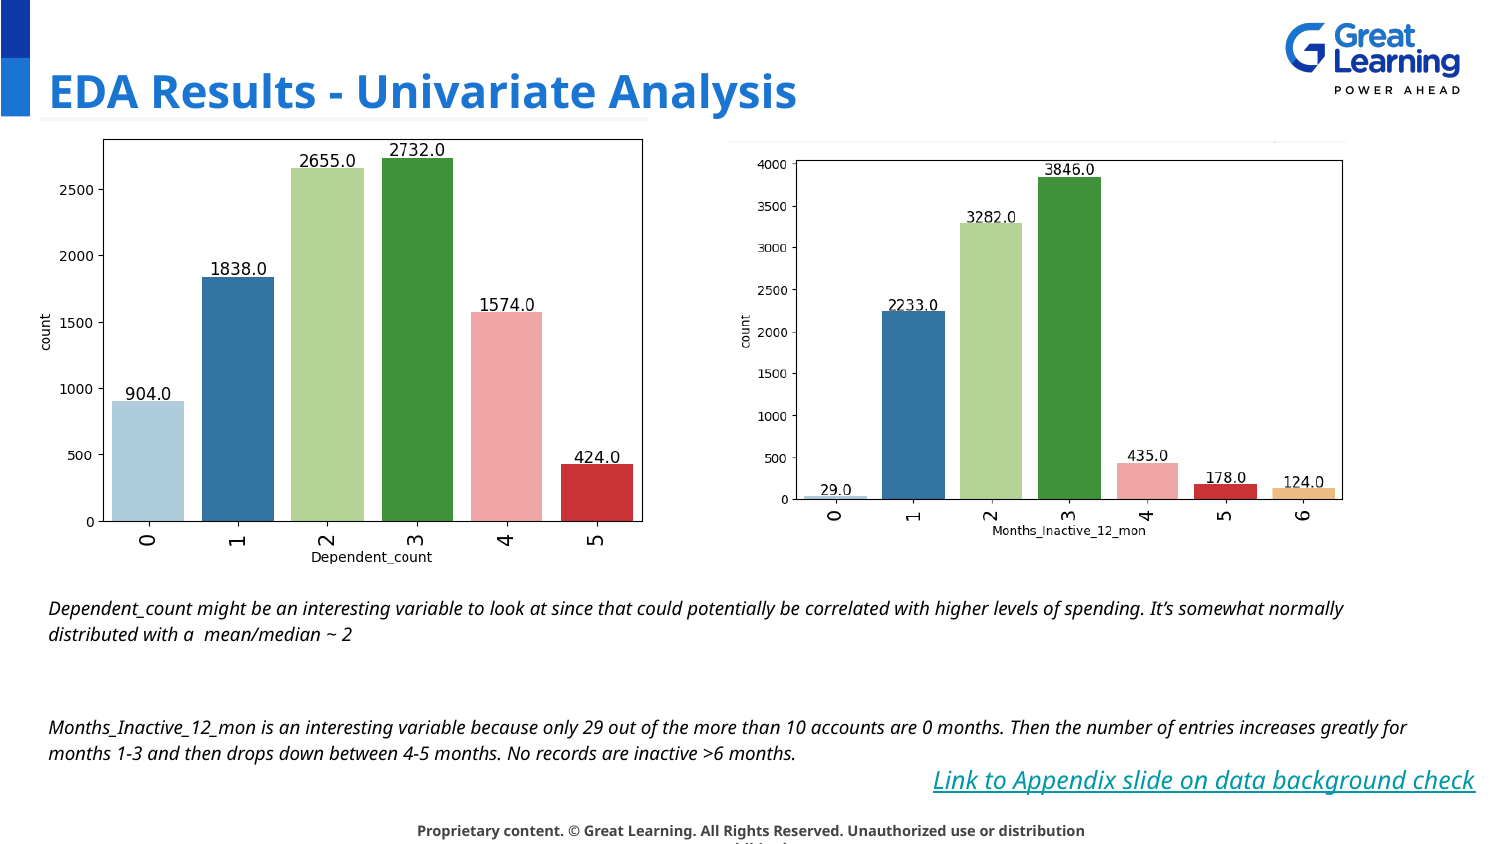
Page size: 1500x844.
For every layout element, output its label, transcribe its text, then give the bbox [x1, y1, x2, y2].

text_box Link to Appendix slide on data background check [668, 749, 1491, 810]
picture [40, 117, 648, 565]
picture [727, 141, 1346, 540]
title EDA Results - Univariate Analysis [33, 47, 1431, 142]
picture [1258, 11, 1487, 106]
list Dependent_count might be an interesting variable to look at since that could potentially be correlated with higher levels of spending. It’s somewhat normally distributed with a mean/median ~ 2 Months_Inactive_12_mon is an interesting variable because only 29 out of the more than 10 accounts are 0 months. Then the number of entries increases greatly for months 1-3 and then drops down between 4-5 months. No records are inactive >6 months. [33, 578, 1449, 726]
